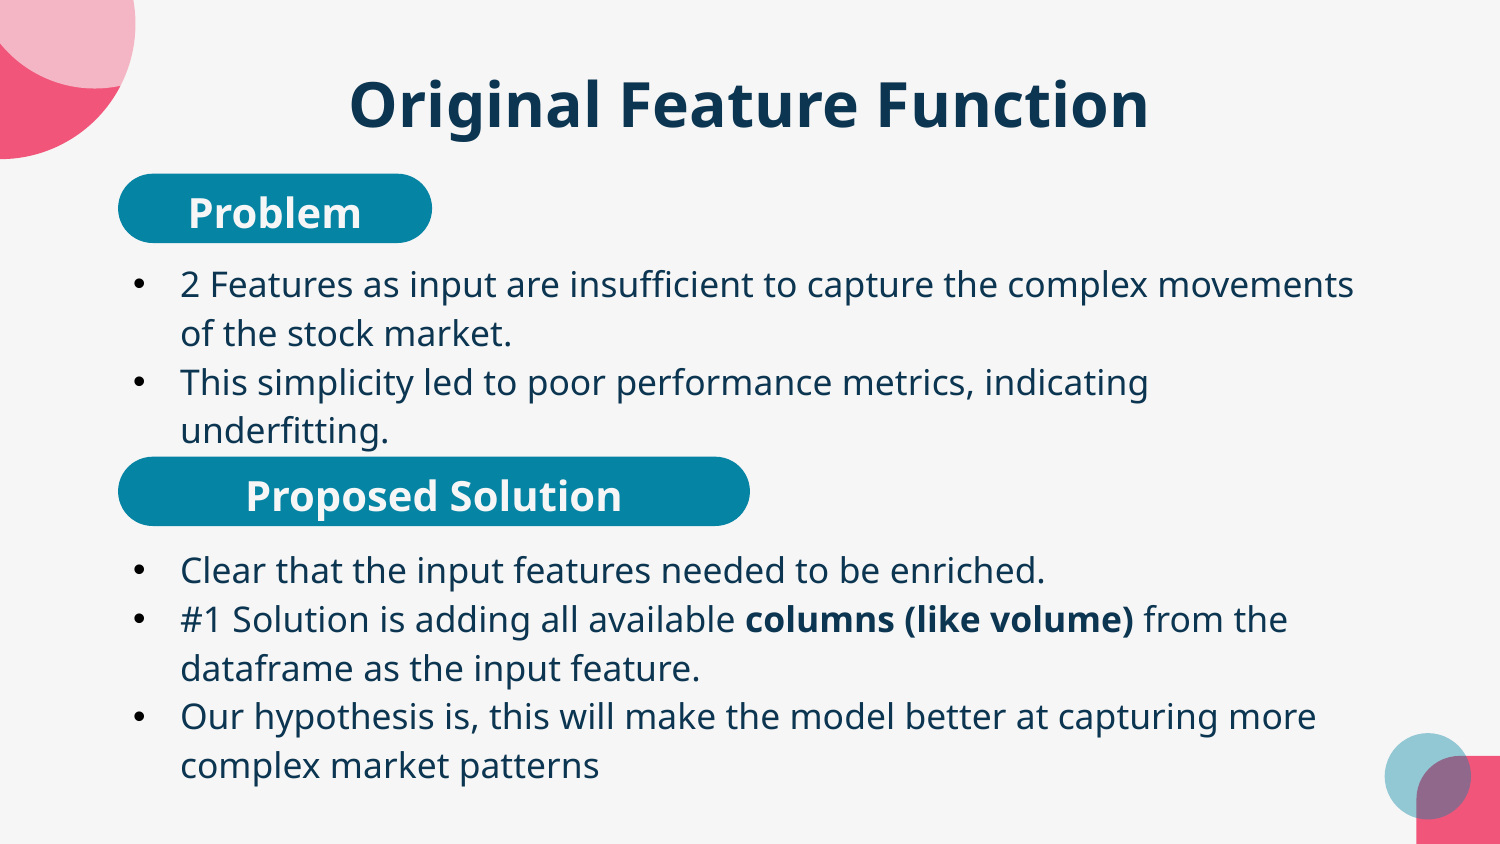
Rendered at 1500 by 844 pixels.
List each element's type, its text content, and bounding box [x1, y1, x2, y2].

text_box Proposed Solution [118, 456, 750, 526]
text_box Clear that the input features needed to be enriched. #1 Solution is adding all available columns (like volume) from the dataframe as the input feature. Our hypothesis is, this will make the model better at capturing more complex market patterns [118, 526, 1382, 803]
text_box 2 Features as input are insufficient to capture the complex movements of the stock market. This simplicity led to poor performance metrics, indicating underfitting. [118, 240, 1382, 517]
text_box Problem [118, 173, 433, 244]
title Original Feature Function [118, 49, 1382, 144]
